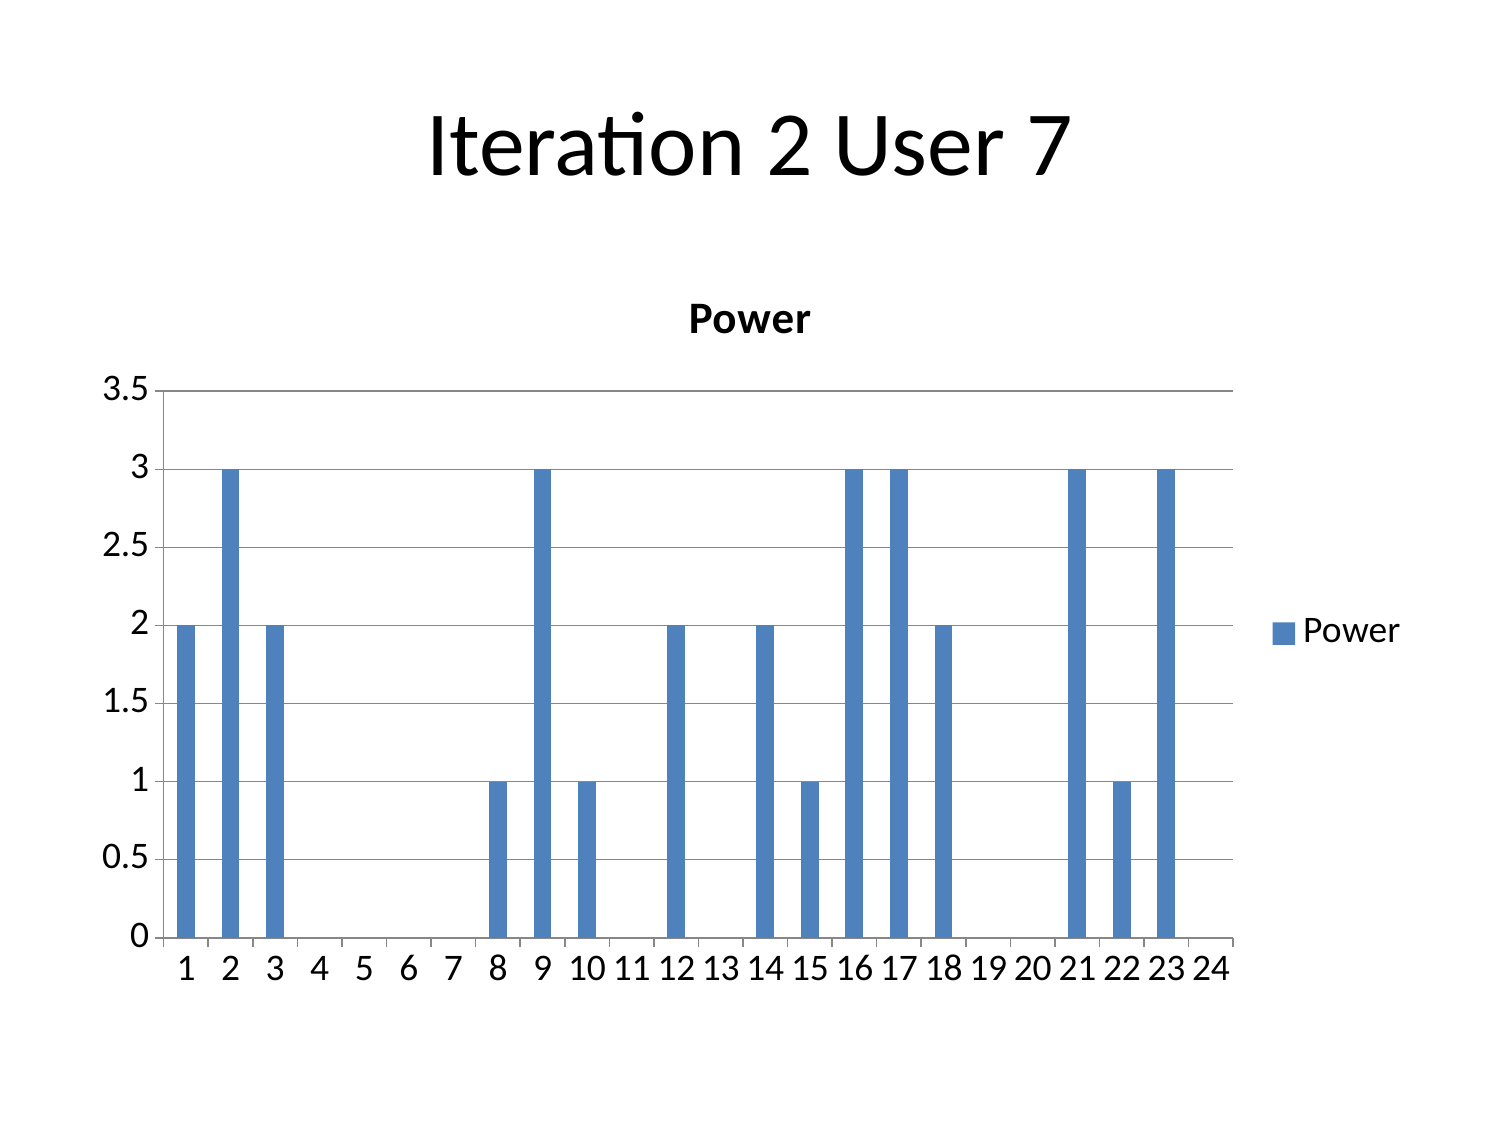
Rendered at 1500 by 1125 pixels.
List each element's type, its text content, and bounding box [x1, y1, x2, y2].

title Iteration 2 User 7 [75, 45, 1425, 233]
chart [74, 262, 1426, 1006]
